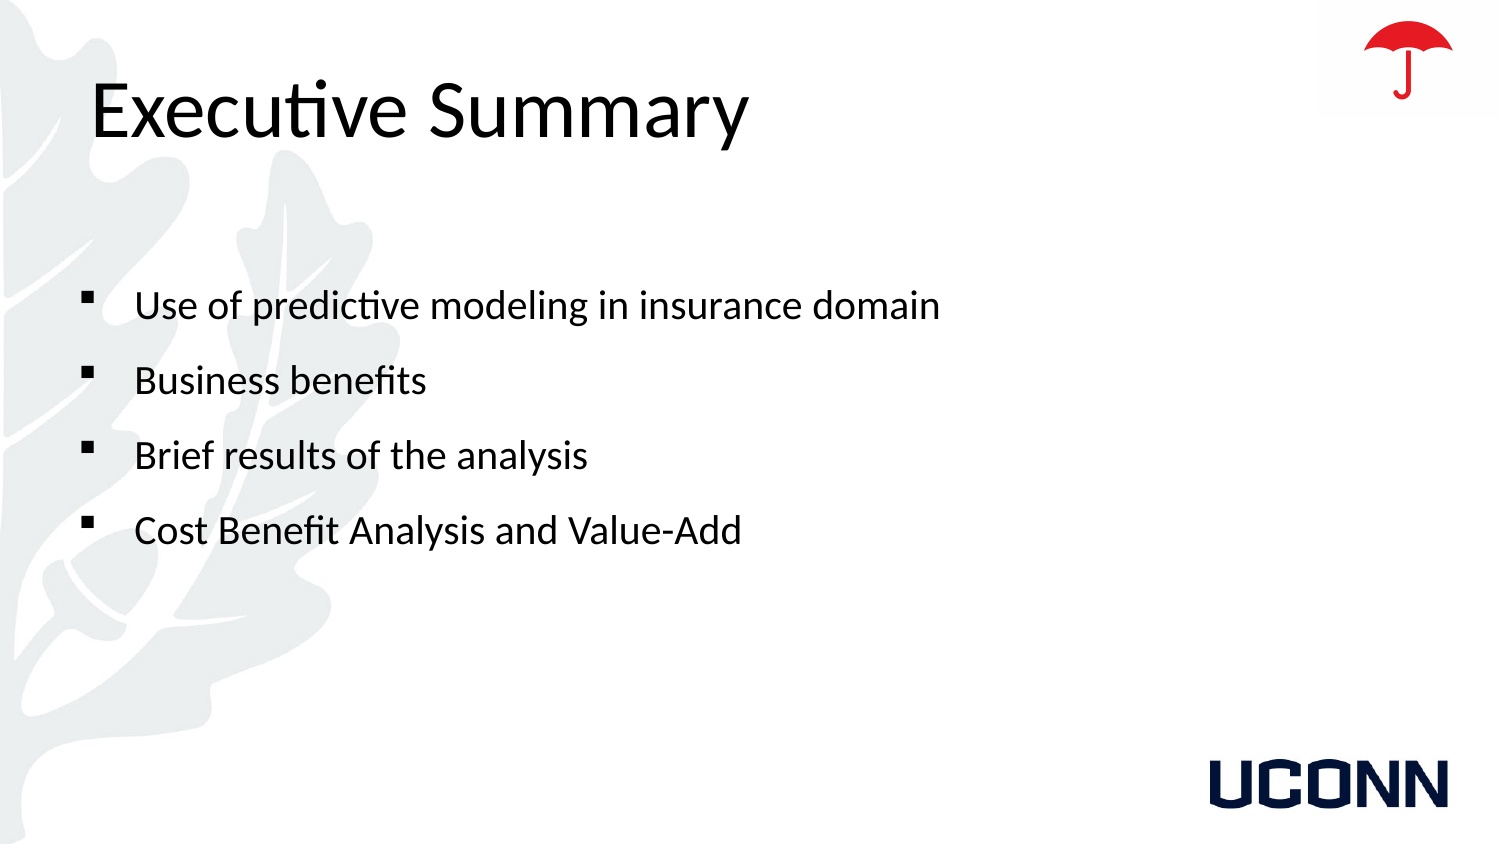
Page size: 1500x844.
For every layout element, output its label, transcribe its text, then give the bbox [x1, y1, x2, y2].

text_box Use of predictive modeling in insurance domain Business benefits Brief results of the analysis Cost Benefit Analysis and Value-Add [63, 245, 1304, 561]
picture [0, 0, 1500, 844]
title Executive Summary [75, 33, 1425, 175]
